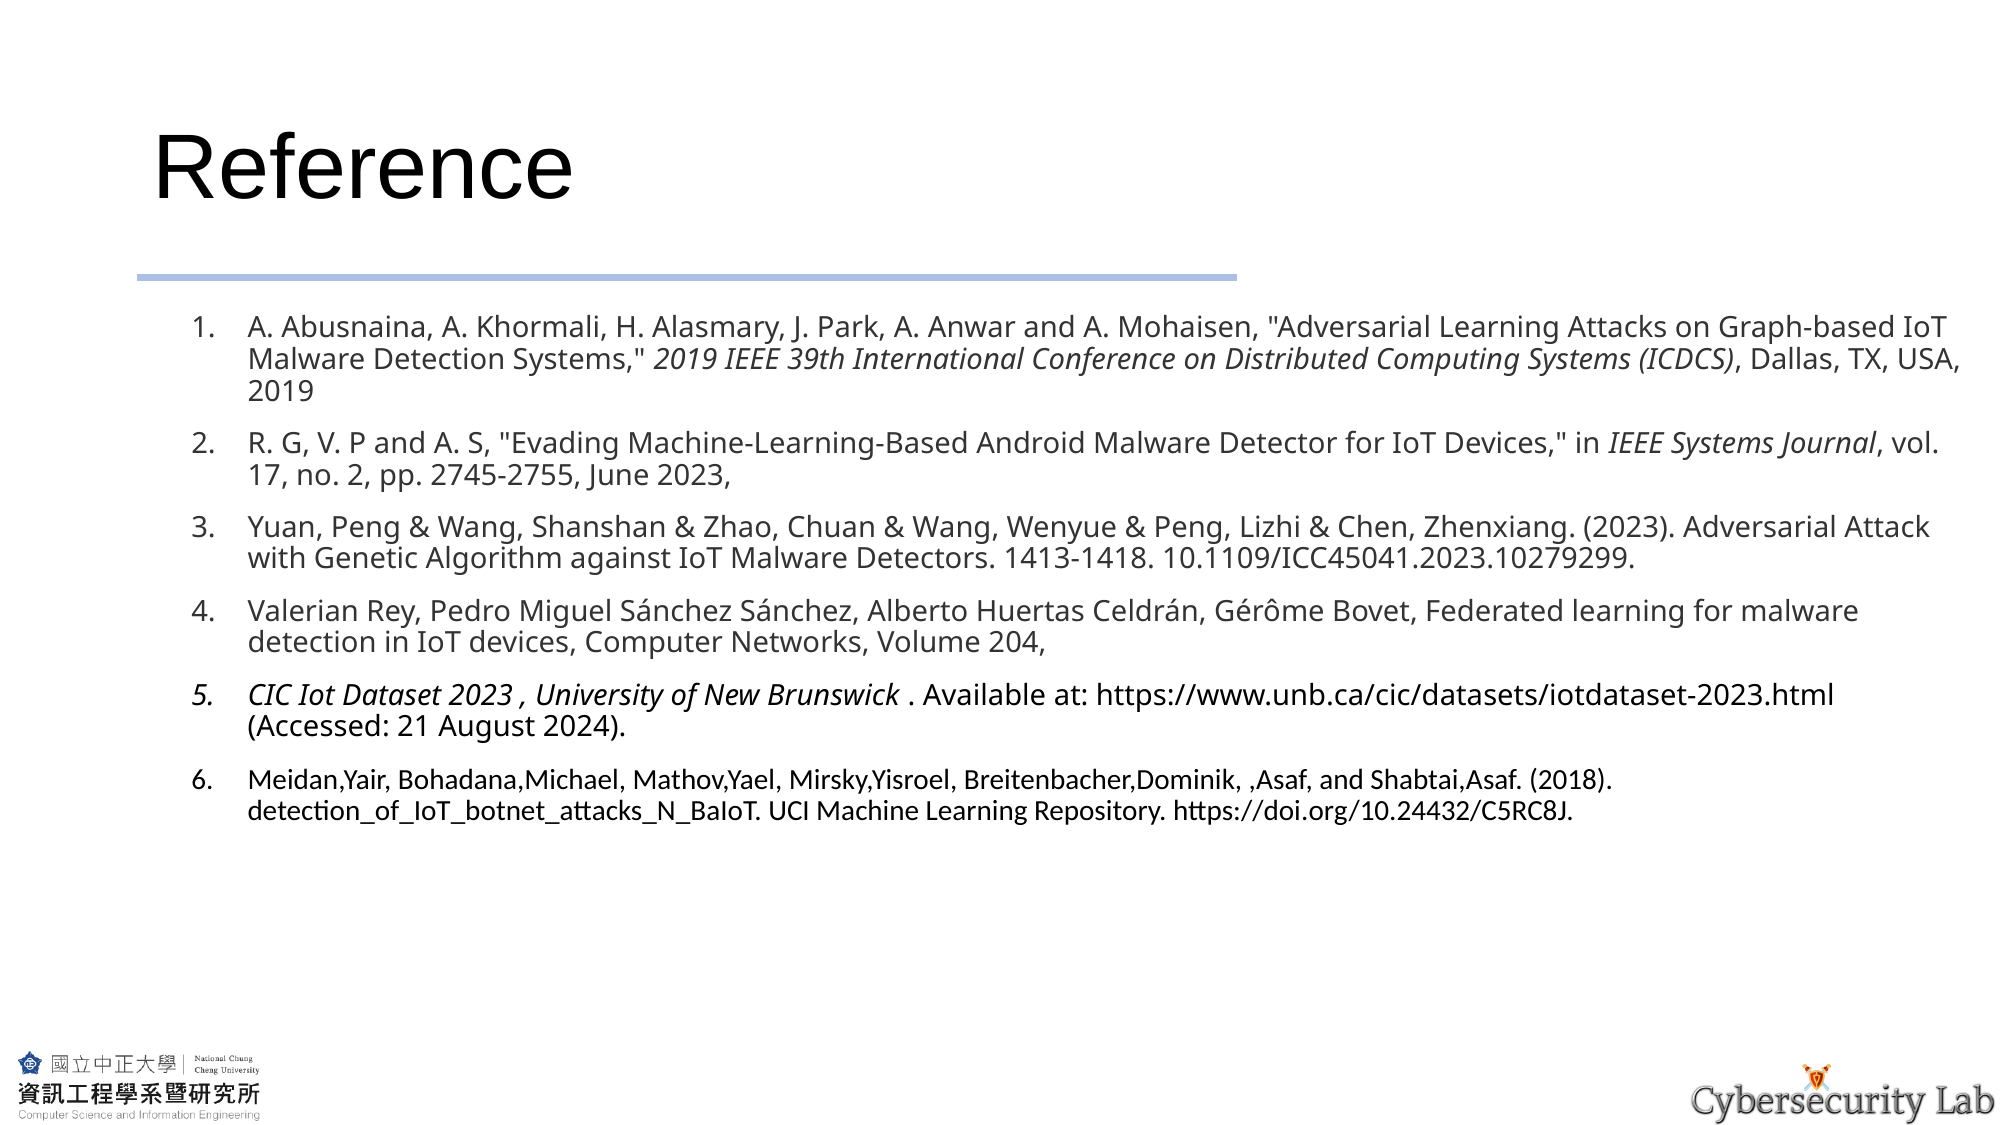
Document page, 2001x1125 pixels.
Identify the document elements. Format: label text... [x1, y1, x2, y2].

title Reference [137, 59, 1863, 278]
picture [1685, 1063, 2000, 1125]
picture [3, 1043, 272, 1125]
list A. Abusnaina, A. Khormali, H. Alasmary, J. Park, A. Anwar and A. Mohaisen, "Adversarial Learning Attacks on Graph-based IoT Malware Detection Systems," 2019 IEEE 39th International Conference on Distributed Computing Systems (ICDCS), Dallas, TX, USA, 2019 R. G, V. P and A. S, "Evading Machine-Learning-Based Android Malware Detector for IoT Devices," in IEEE Systems Journal, vol. 17, no. 2, pp. 2745-2755, June 2023, Yuan, Peng & Wang, Shanshan & Zhao, Chuan & Wang, Wenyue & Peng, Lizhi & Chen, Zhenxiang. (2023). Adversarial Attack with Genetic Algorithm against IoT Malware Detectors. 1413-1418. 10.1109/ICC45041.2023.10279299. Valerian Rey, Pedro Miguel Sánchez Sánchez, Alberto Huertas Celdrán, Gérôme Bovet, Federated learning for malware detection in IoT devices, Computer Networks, Volume 204, CIC Iot Dataset 2023 , University of New Brunswick . Available at: https://www.unb.ca/cic/datasets/iotdataset-2023.html (Accessed: 21 August 2024). Meidan,Yair, Bohadana,Michael, Mathov,Yael, Mirsky,Yisroel, Breitenbacher,Dominik, ,Asaf, and Shabtai,Asaf. (2018). detection_of_IoT_botnet_attacks_N_BaIoT. UCI Machine Learning Repository. https://doi.org/10.24432/C5RC8J. [176, 305, 2000, 1036]
